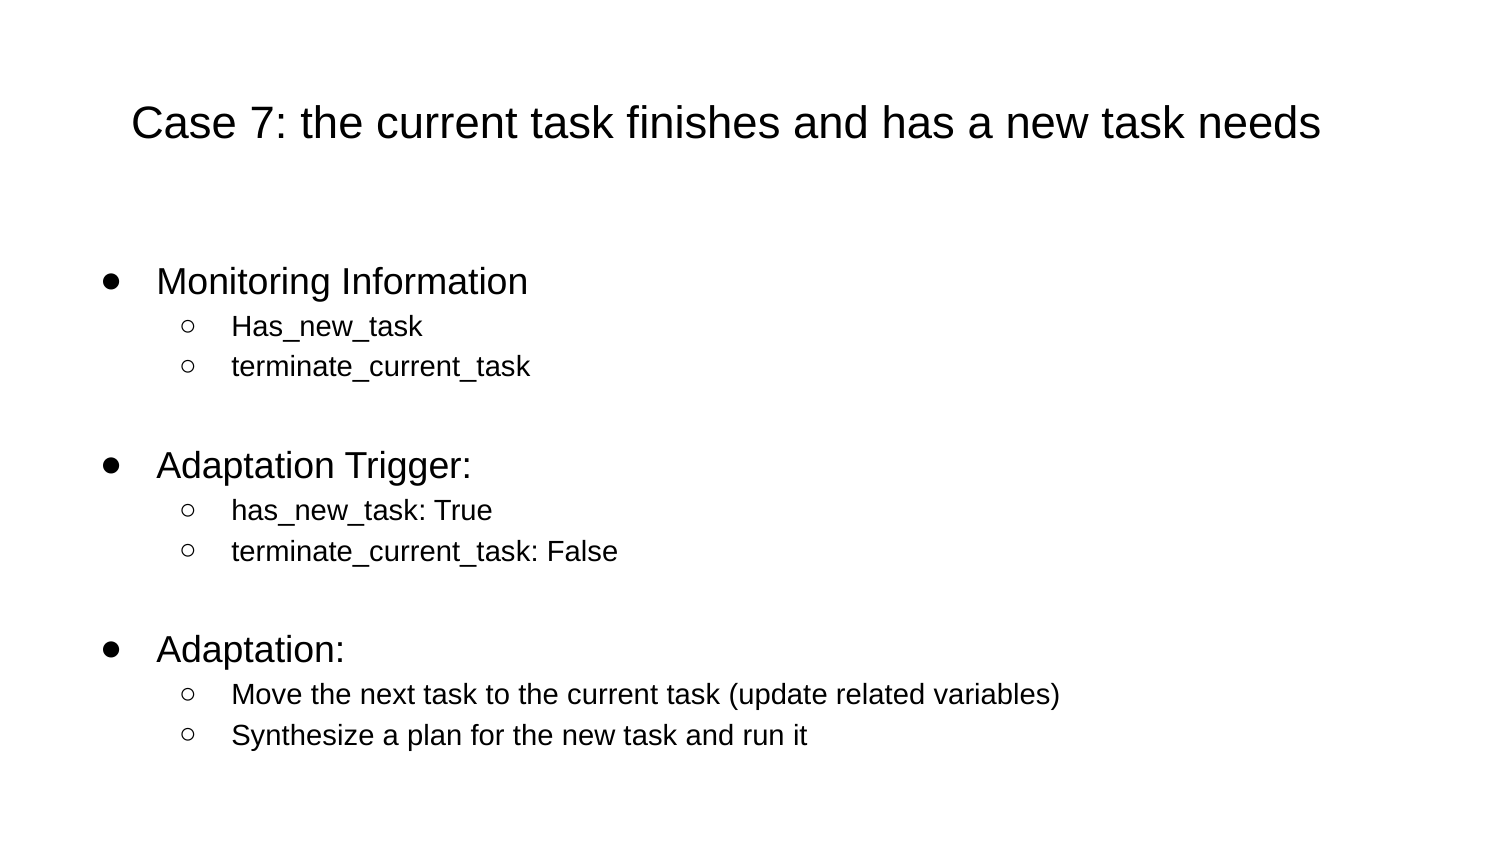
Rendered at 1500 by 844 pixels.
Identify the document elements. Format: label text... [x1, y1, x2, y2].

list Monitoring Information Has_new_task terminate_current_task Adaptation Trigger: has_new_task: True terminate_current_task: False Adaptation: Move the next task to the current task (update related variables) Synthesize a plan for the new task and run it [66, 235, 1464, 797]
title Case 7: the current task finishes and has a new task needs [51, 69, 1449, 164]
